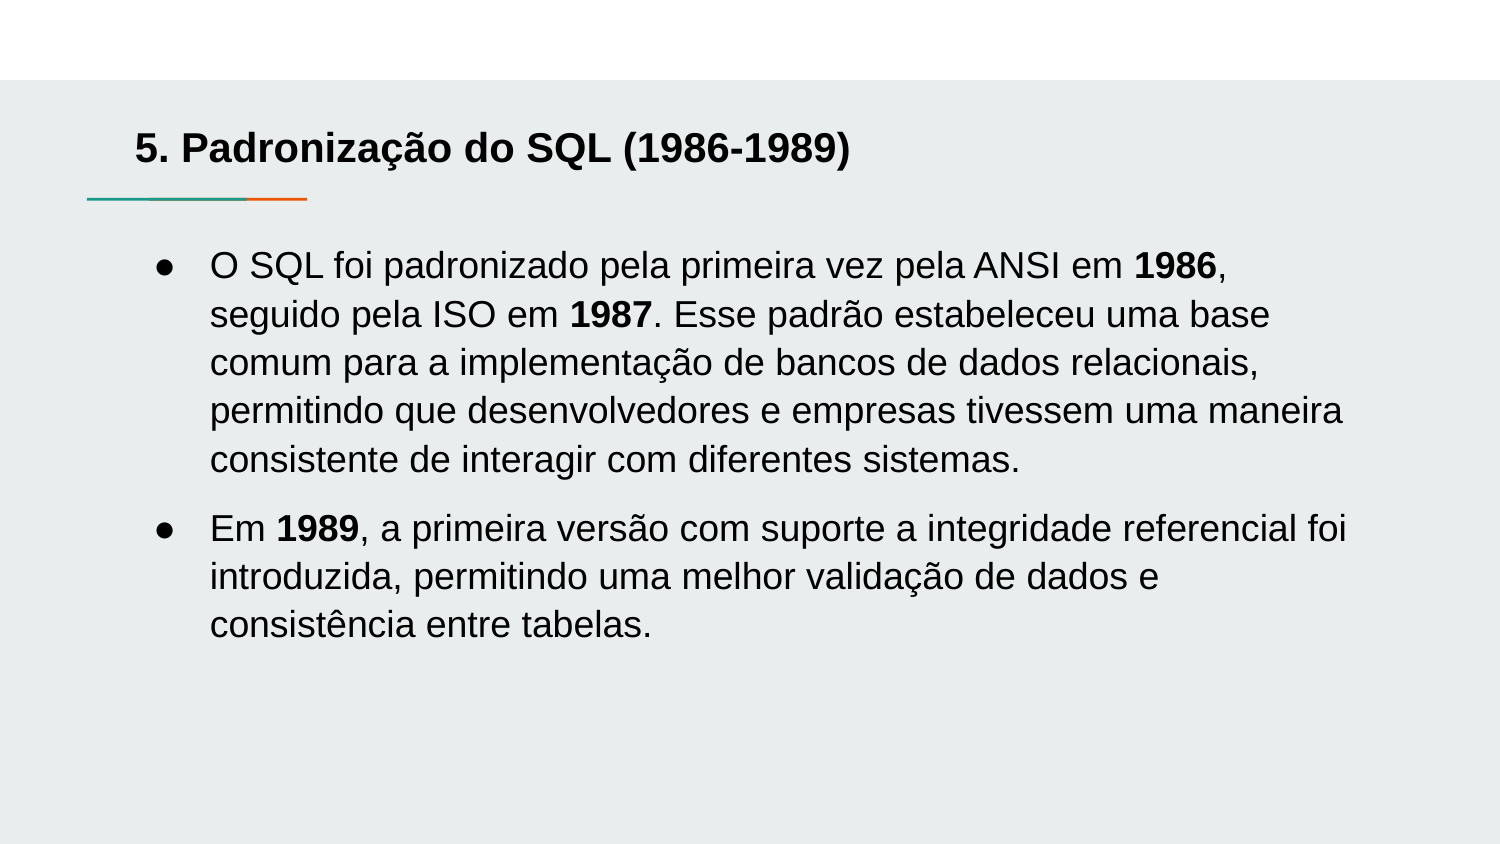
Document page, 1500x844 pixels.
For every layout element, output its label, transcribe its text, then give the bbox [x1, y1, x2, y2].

title 5. Padronização do SQL (1986-1989) [119, 102, 1381, 192]
subtitle O SQL foi padronizado pela primeira vez pela ANSI em 1986, seguido pela ISO em 1987. Esse padrão estabeleceu uma base comum para a implementação de bancos de dados relacionais, permitindo que desenvolvedores e empresas tivessem uma maneira consistente de interagir com diferentes sistemas. Em 1989, a primeira versão com suporte a integridade referencial foi introduzida, permitindo uma melhor validação de dados e consistência entre tabelas. [119, 223, 1381, 823]
